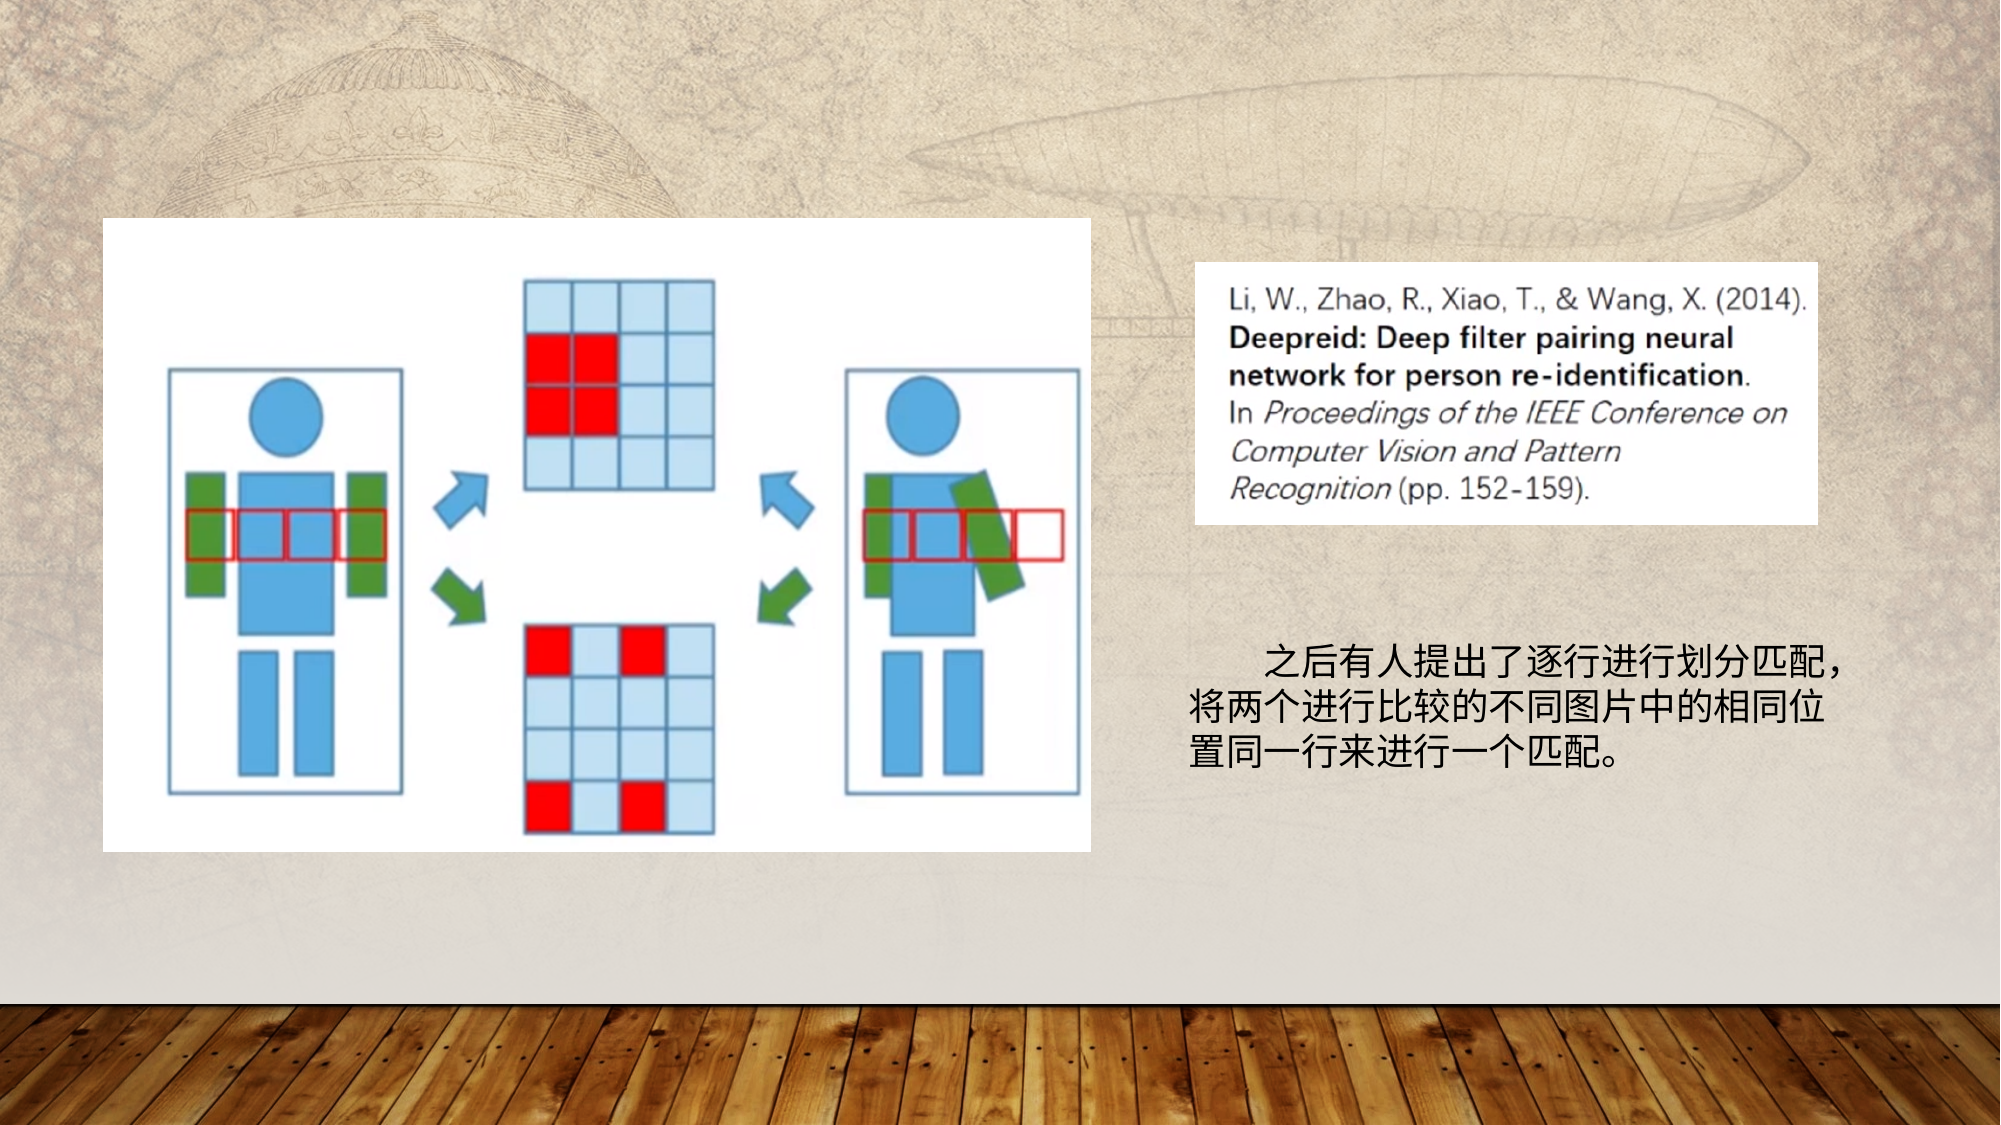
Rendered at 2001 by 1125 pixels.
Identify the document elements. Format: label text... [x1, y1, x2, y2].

text_box 之后有人提出了逐行进行划分匹配，将两个进行比较的不同图片中的相同位置同一行来进行一个匹配。 [1173, 630, 1860, 780]
picture [1195, 262, 1819, 525]
picture [102, 218, 1091, 853]
picture [0, 1004, 2000, 1125]
